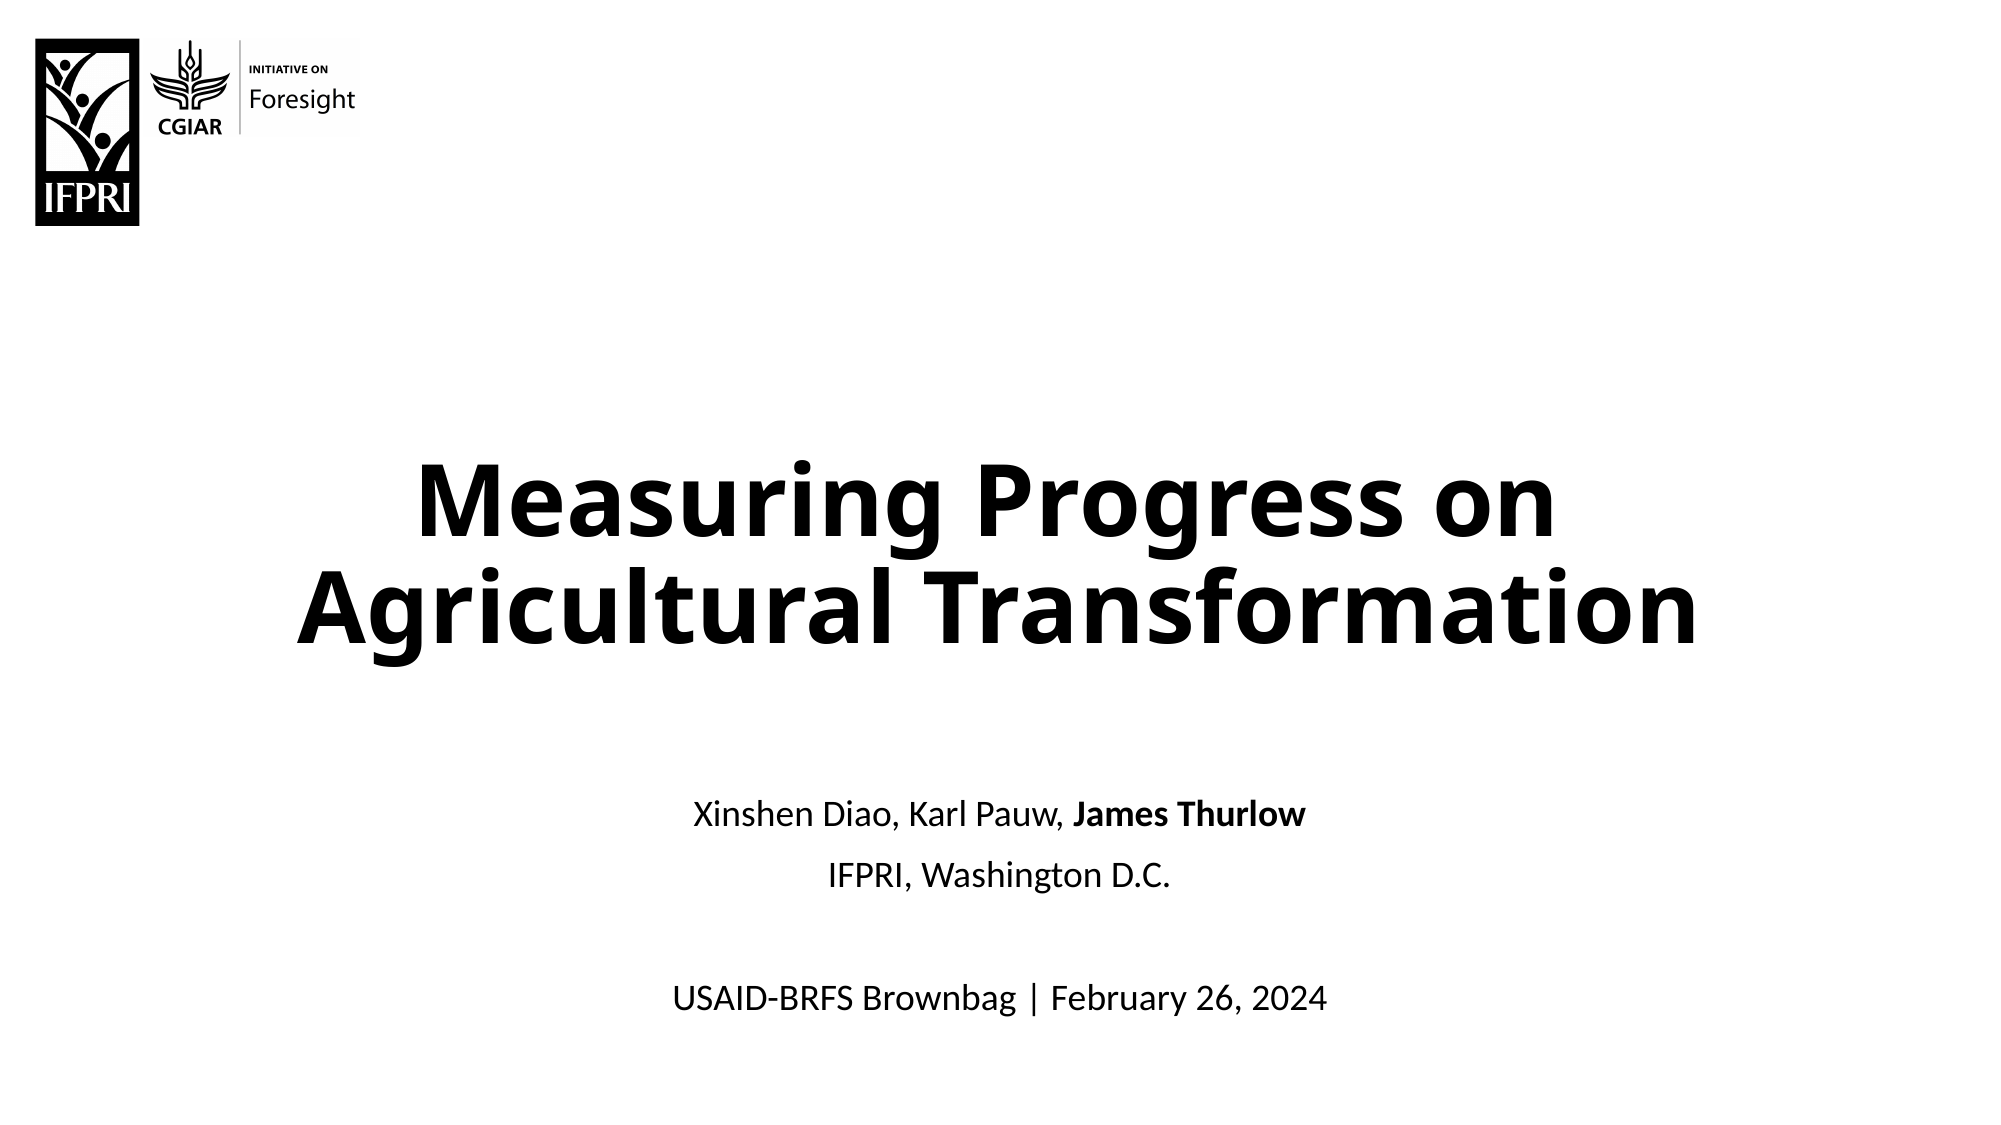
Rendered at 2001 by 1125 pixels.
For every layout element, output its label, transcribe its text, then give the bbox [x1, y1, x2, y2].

subtitle Xinshen Diao, Karl Pauw, James Thurlow IFPRI, Washington D.C. USAID-BRFS Brownbag | February 26, 2024 [249, 630, 1750, 1054]
picture [143, 38, 360, 137]
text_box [35, 38, 140, 226]
title Measuring Progress on Agricultural Transformation [195, 281, 1805, 673]
